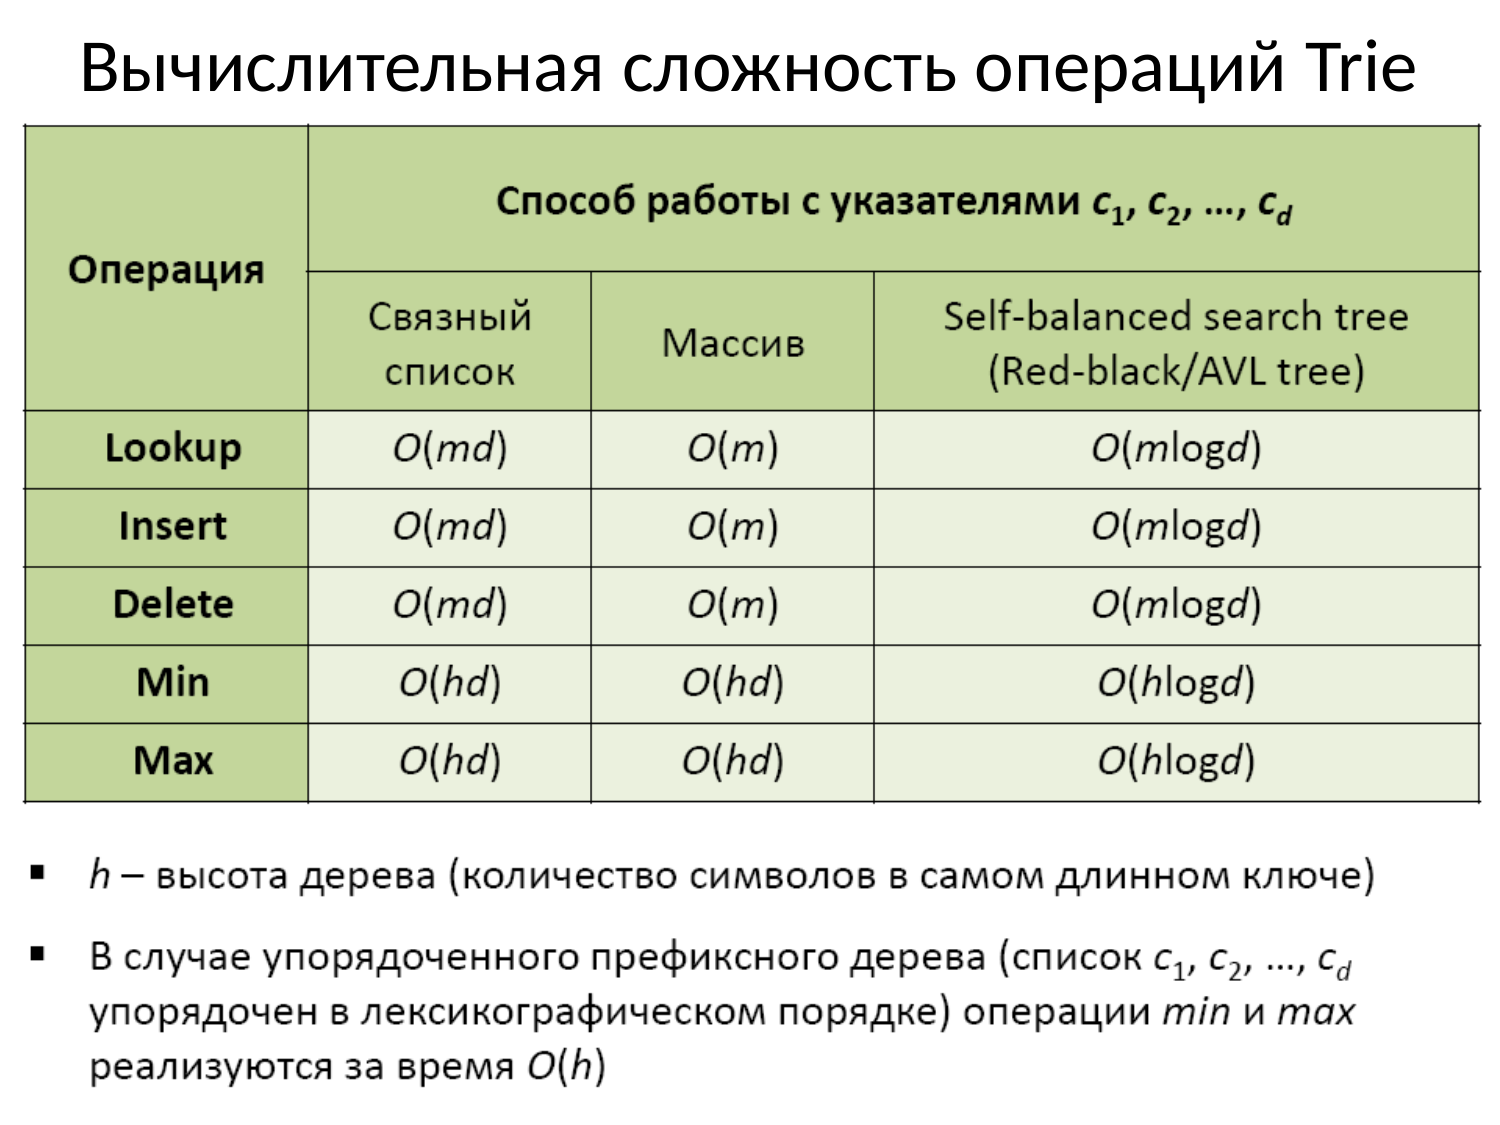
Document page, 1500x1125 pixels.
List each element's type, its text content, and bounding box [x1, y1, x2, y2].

picture [5, 113, 1494, 1107]
text_box Вычислительная сложность операций Trie [17, 9, 1497, 114]
